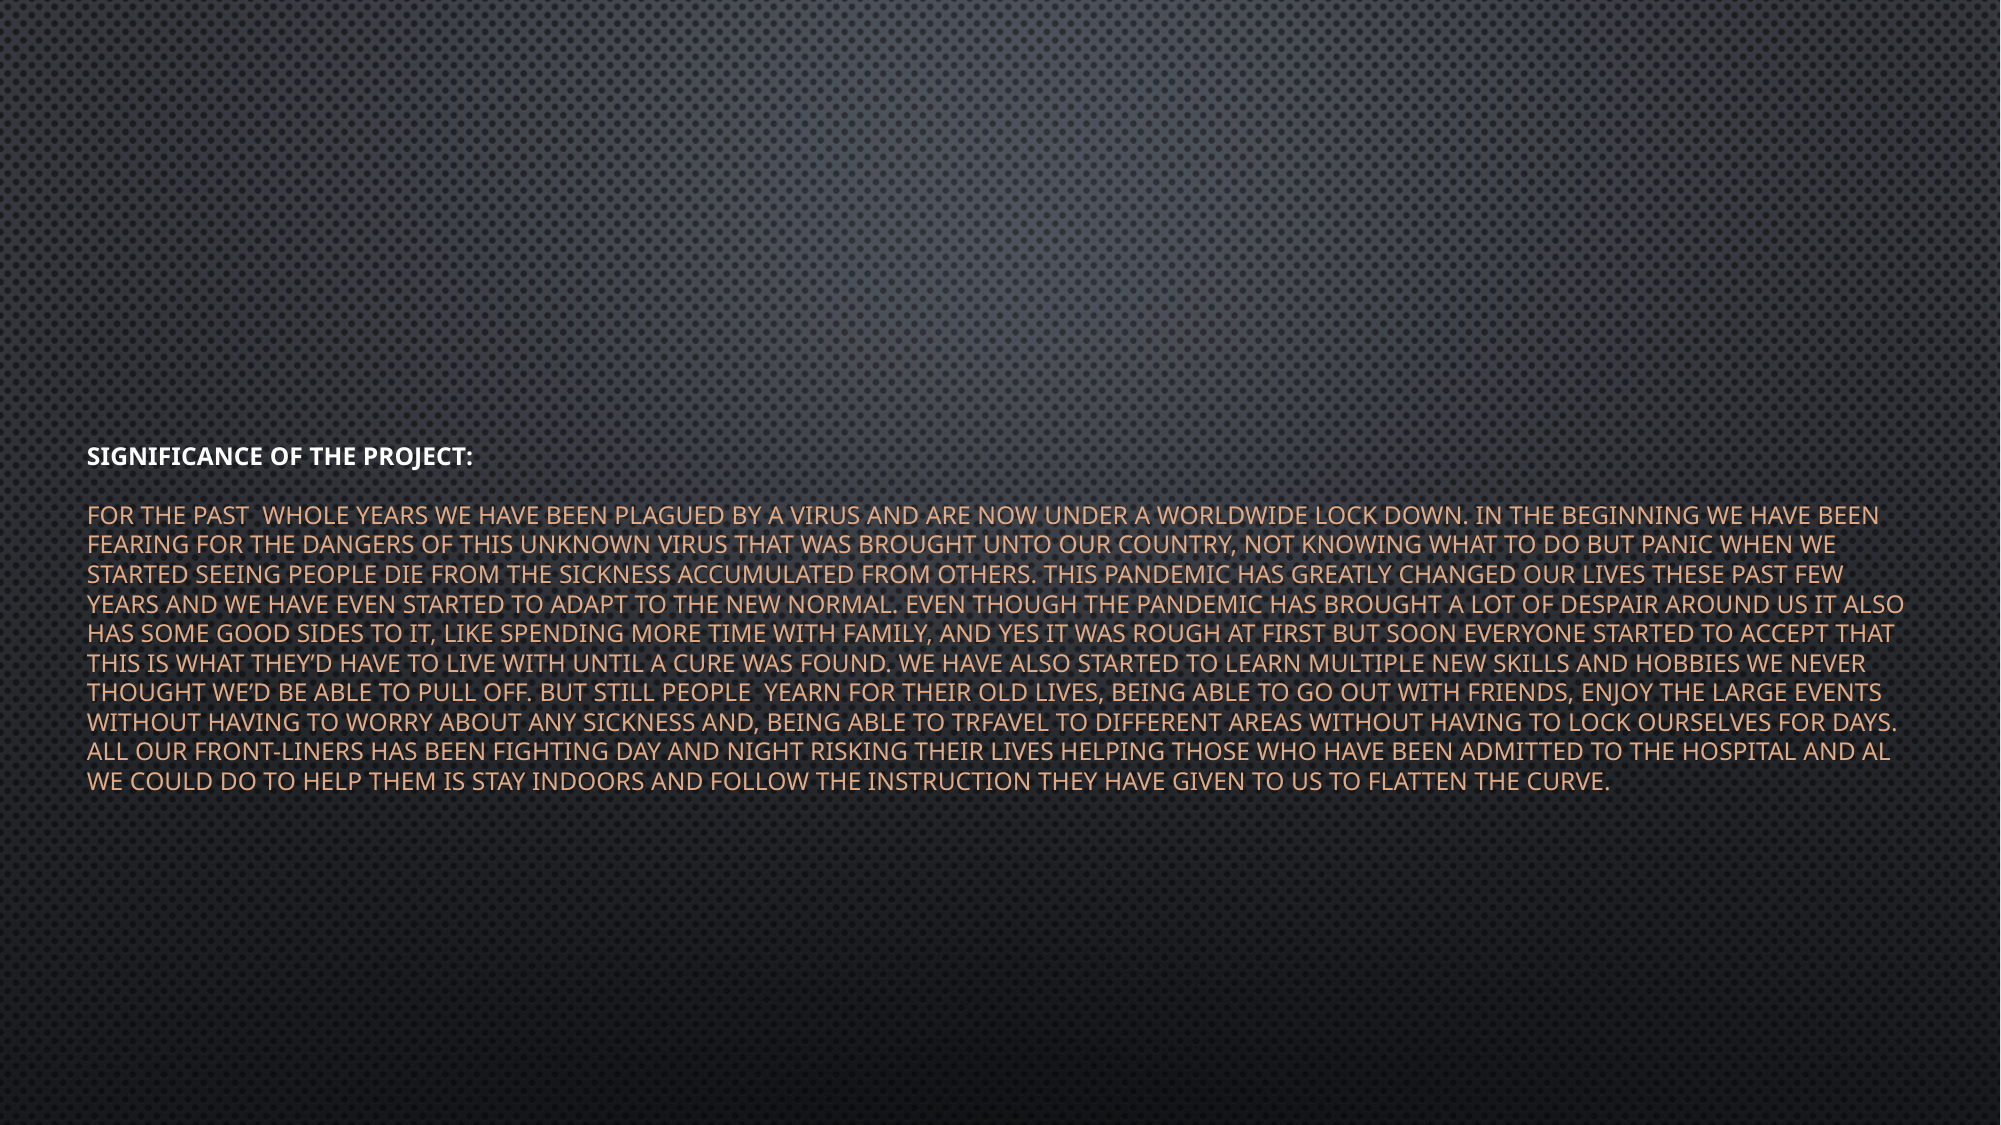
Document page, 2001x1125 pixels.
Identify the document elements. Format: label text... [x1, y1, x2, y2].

title Significance of the project: for the past whole years we have been plagued by a virus and are now under a worldwide lock down. In the beginning we have been fearing for the dangers of this unknown virus that was brought unto our country, not knowing what to do but panic when we started seeing people die from the sickness accumulated from others. This Pandemic has greatly changed our lives these past few years and we have even started to adapt to the new normal. Even though the pandemic has brought a lot of despair around us it also has some good sides to it, like spending more time with family, and yes it was rough at first but soon everyone started to accept that this is what they’d have to live with until a cure was found. We have also started to learn multiple new skills and hobbies we never thought we’d be able to pull off. But still people yearn for their old lives, being able to go out with friends, enjoy the large events without having to worry about any sickness and, being able to trFavel to different areas without having to lock ourselves for days. All our front-liners has been fighting day and night risking their lives helping those who have been admitted to the hospital and al we could do to help them is stay indoors and follow the instruction they have given to us to flatten the curve. [71, 433, 1927, 945]
